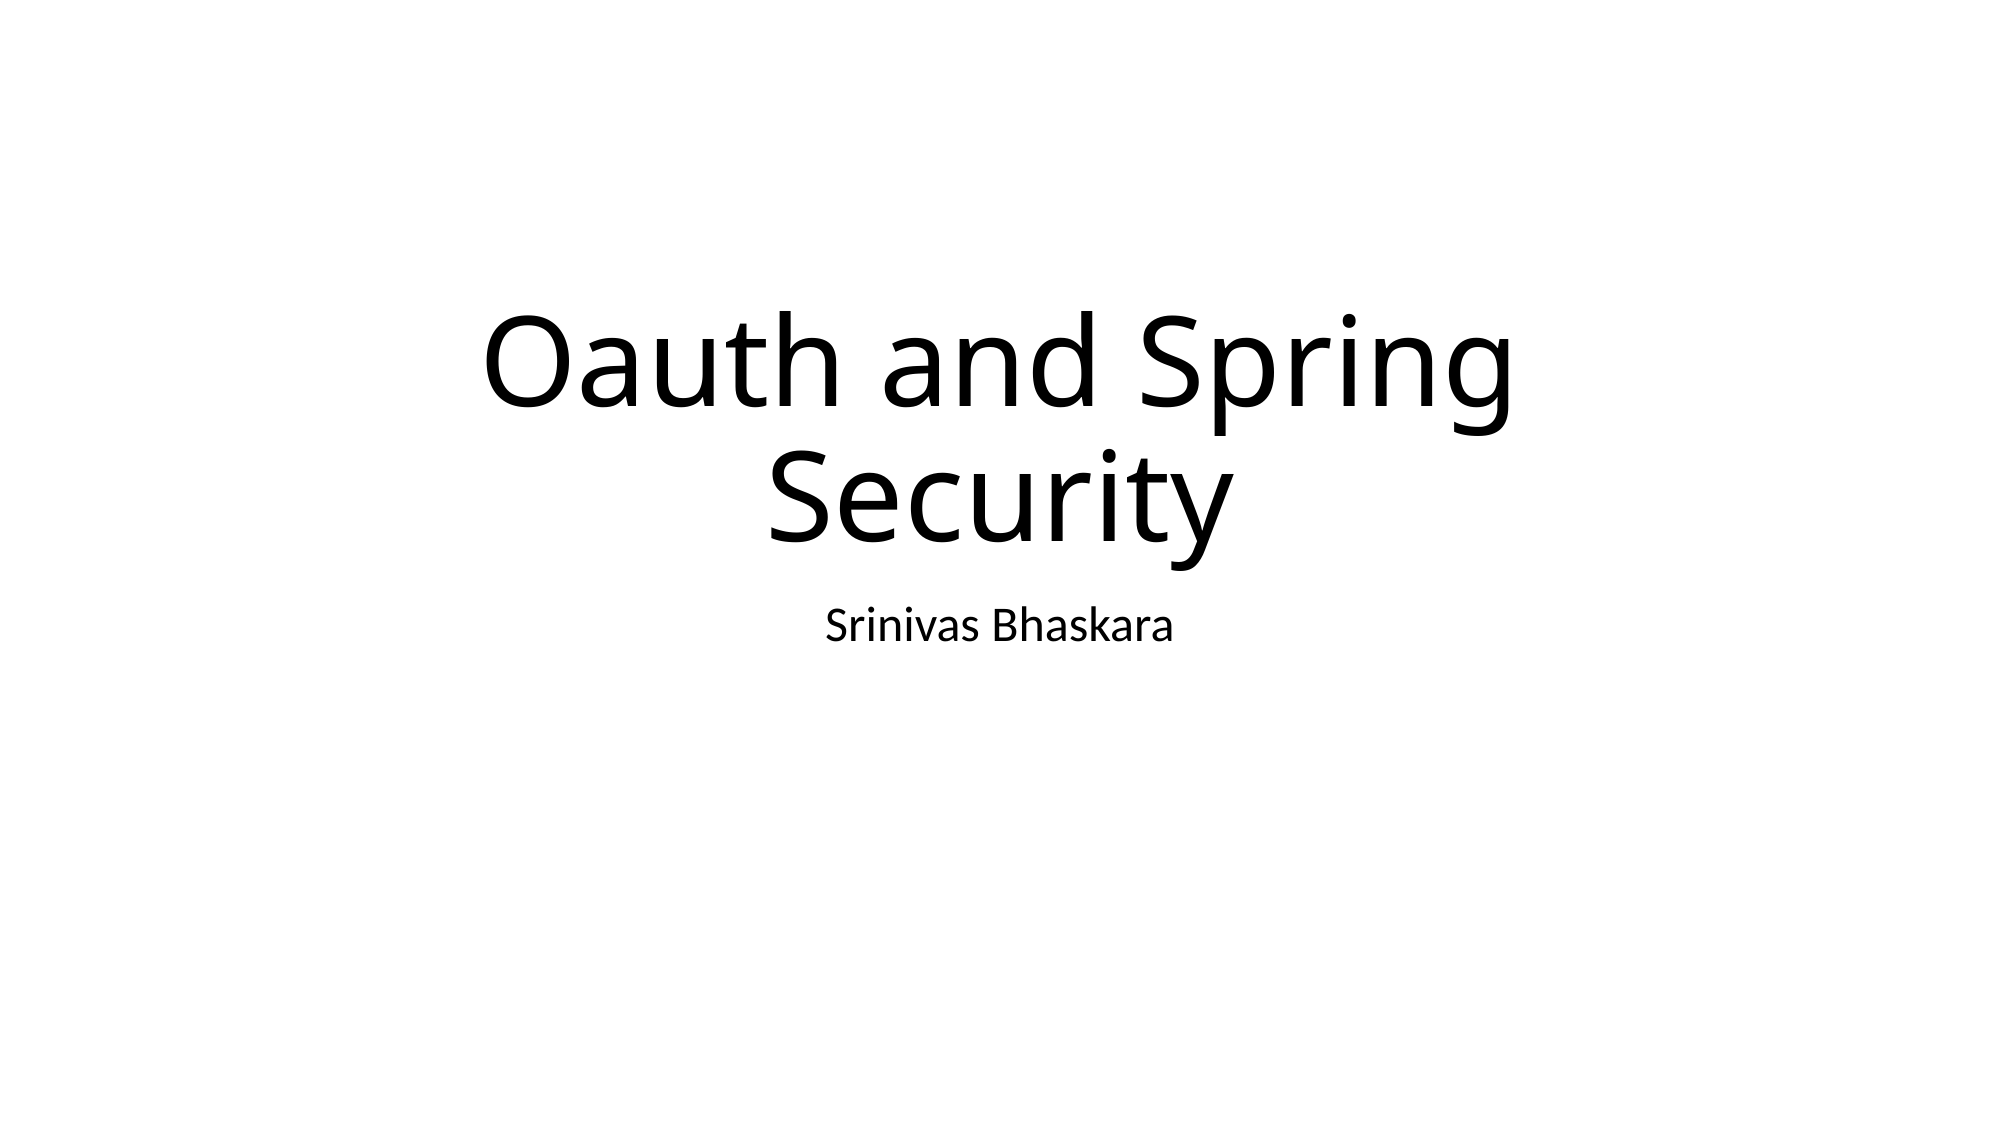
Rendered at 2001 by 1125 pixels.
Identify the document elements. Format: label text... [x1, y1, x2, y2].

subtitle Srinivas Bhaskara [249, 590, 1750, 863]
title Oauth and Spring Security [249, 184, 1750, 576]
